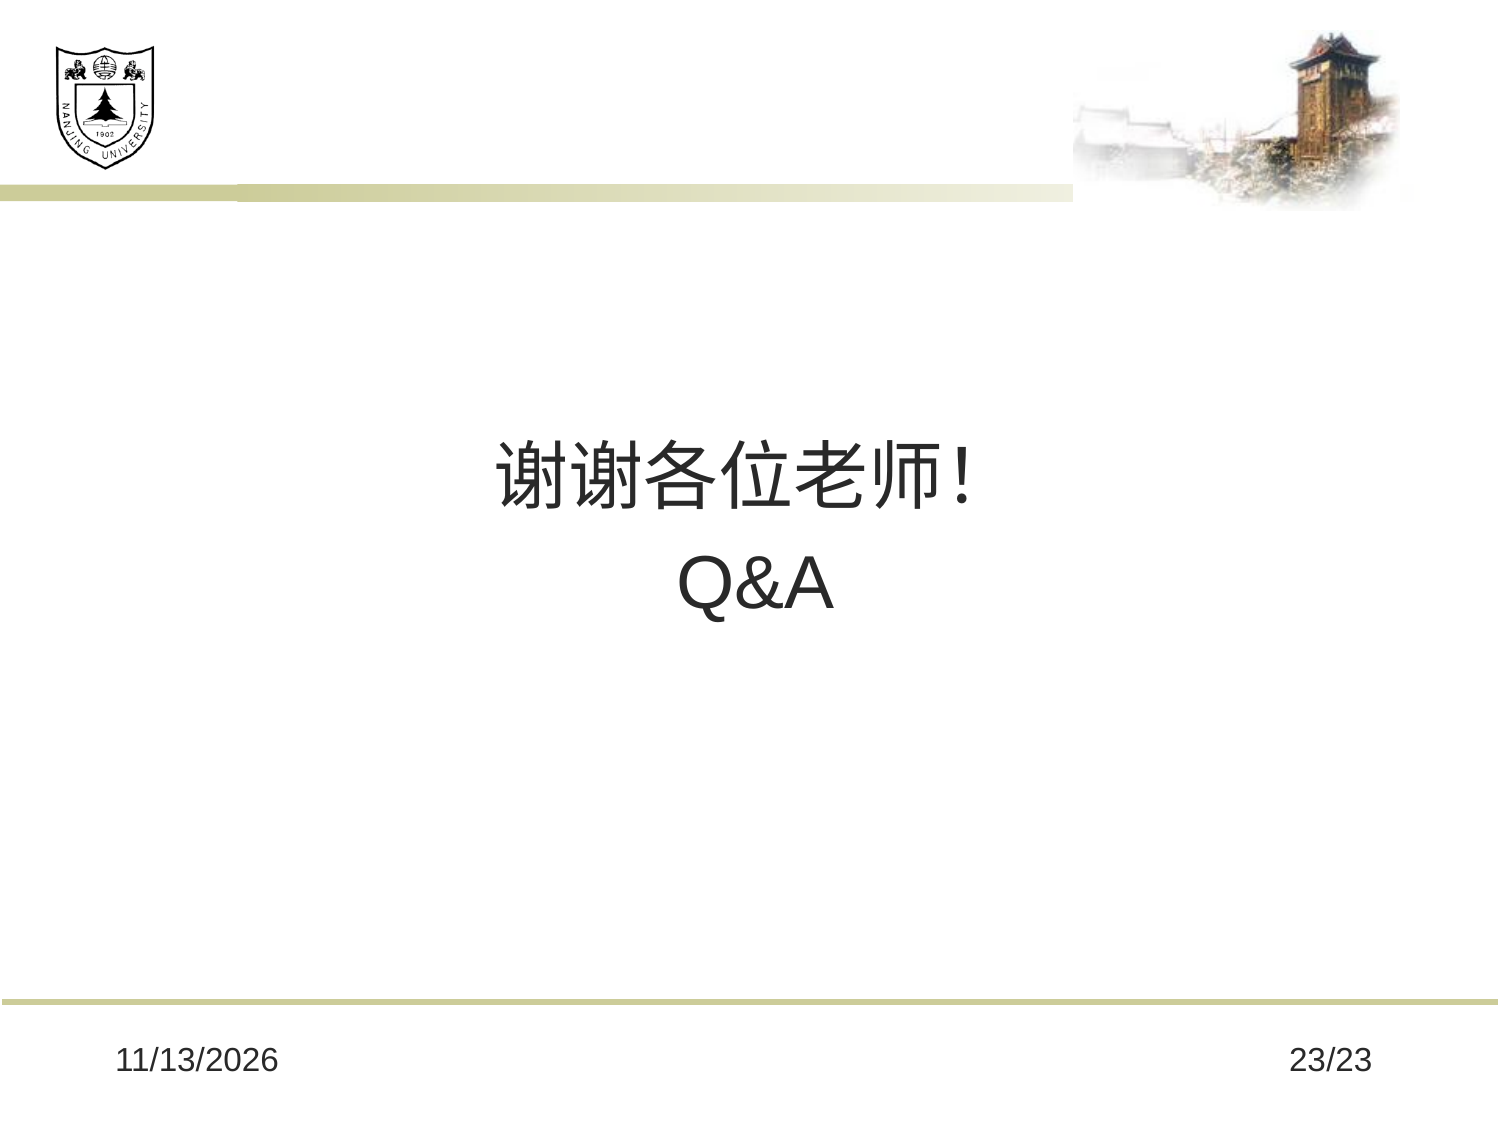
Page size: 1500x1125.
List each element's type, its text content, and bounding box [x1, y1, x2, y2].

list 谢谢各位老师！ Q&A [431, 420, 1081, 634]
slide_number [100, 1030, 313, 1106]
picture [50, 42, 160, 173]
picture [1073, 30, 1400, 211]
picture [2, 999, 1498, 1005]
slide_number 23/23 [1234, 1030, 1388, 1106]
